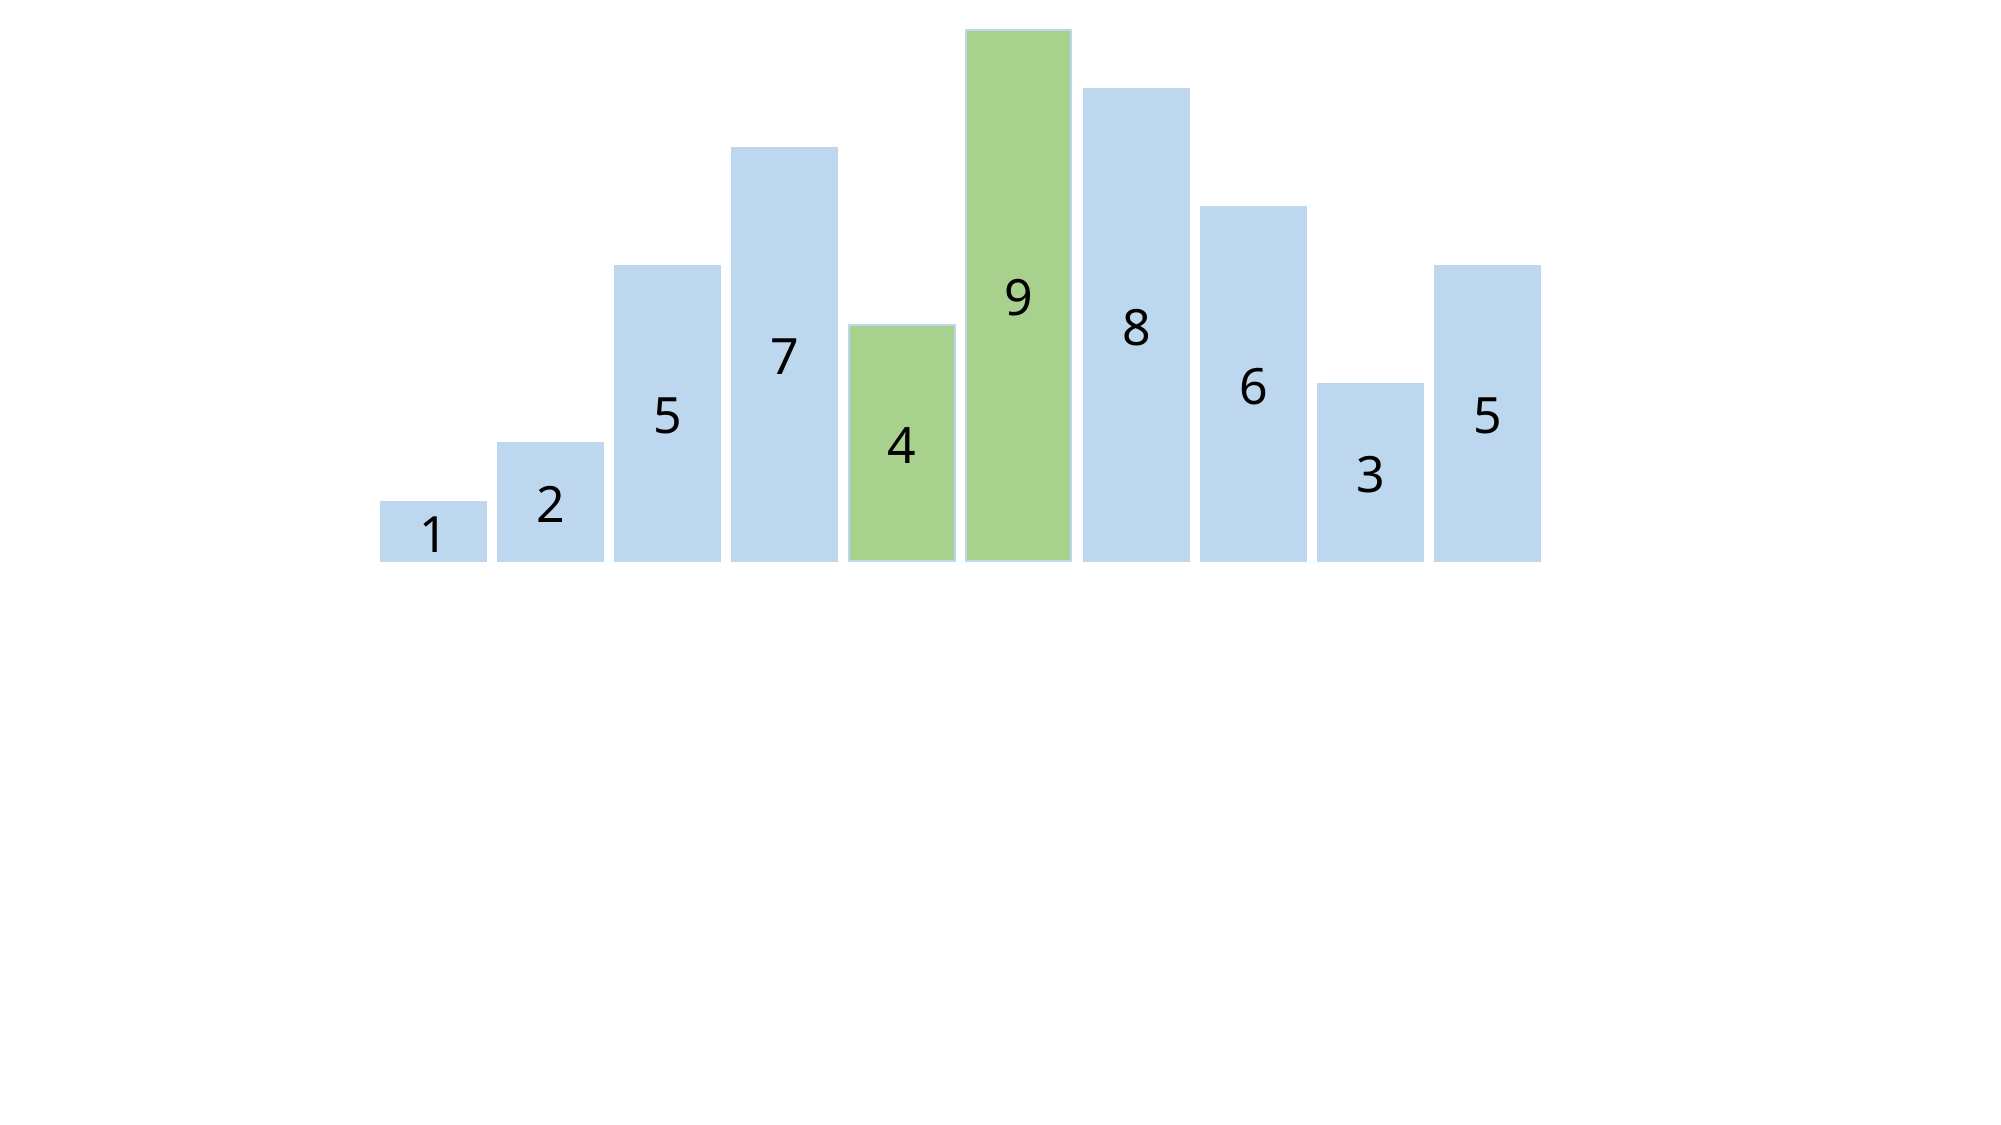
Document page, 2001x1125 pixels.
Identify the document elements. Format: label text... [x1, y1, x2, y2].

text_box 2 [497, 442, 604, 562]
text_box 6 [1200, 206, 1307, 562]
text_box 5 [614, 265, 721, 562]
text_box 4 [848, 324, 956, 562]
text_box 5 [1434, 265, 1541, 562]
text_box 9 [965, 29, 1072, 562]
text_box 3 [1317, 383, 1424, 562]
text_box 1 [380, 501, 487, 562]
text_box 8 [1083, 88, 1190, 562]
text_box 7 [731, 147, 838, 562]
